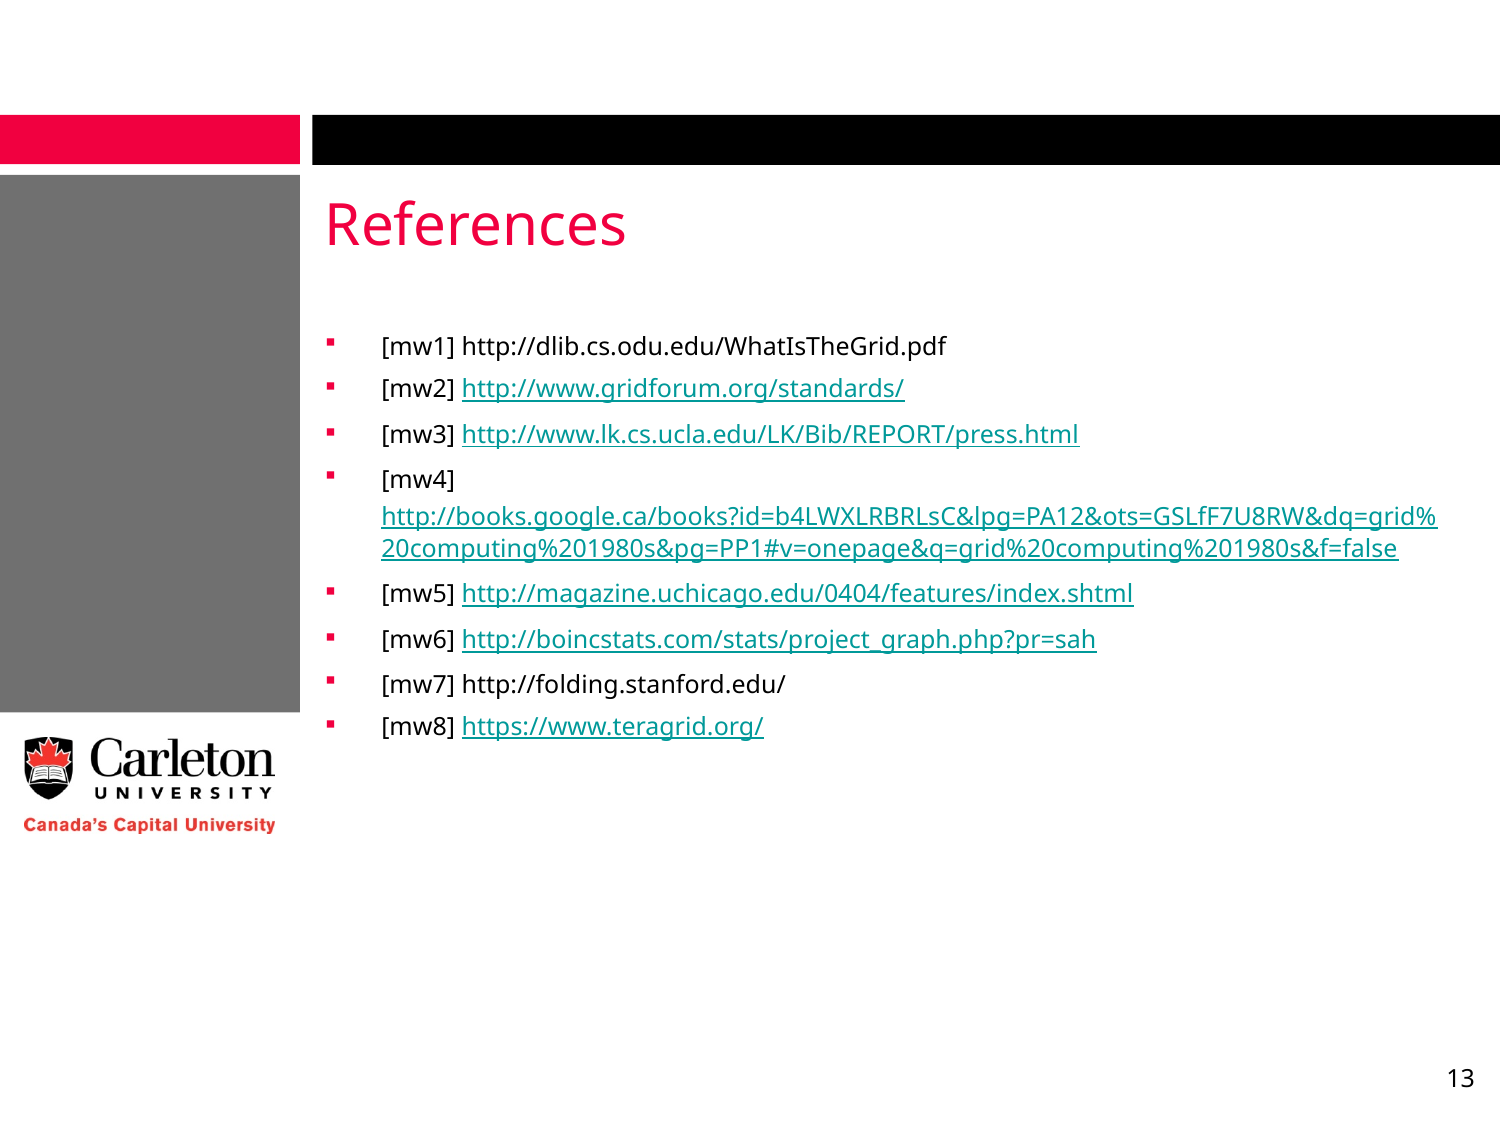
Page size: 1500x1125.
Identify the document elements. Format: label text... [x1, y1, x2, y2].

list [mw1] http://dlib.cs.odu.edu/WhatIsTheGrid.pdf [mw2] http://www.gridforum.org/standards/ [mw3] http://www.lk.cs.ucla.edu/LK/Bib/REPORT/press.html [mw4] http://books.google.ca/books?id=b4LWXLRBRLsC&lpg=PA12&ots=GSLfF7U8RW&dq=grid%20computing%201980s&pg=PP1#v=onepage&q=grid%20computing%201980s&f=false [mw5] http://magazine.uchicago.edu/0404/features/index.shtml [mw6] http://boincstats.com/stats/project_graph.php?pr=sah [mw7] http://folding.stanford.edu/ [mw8] https://www.teragrid.org/ [324, 324, 1451, 1051]
title References [324, 187, 1451, 324]
picture [24, 737, 275, 834]
slide_number 13 [1074, 1062, 1476, 1101]
